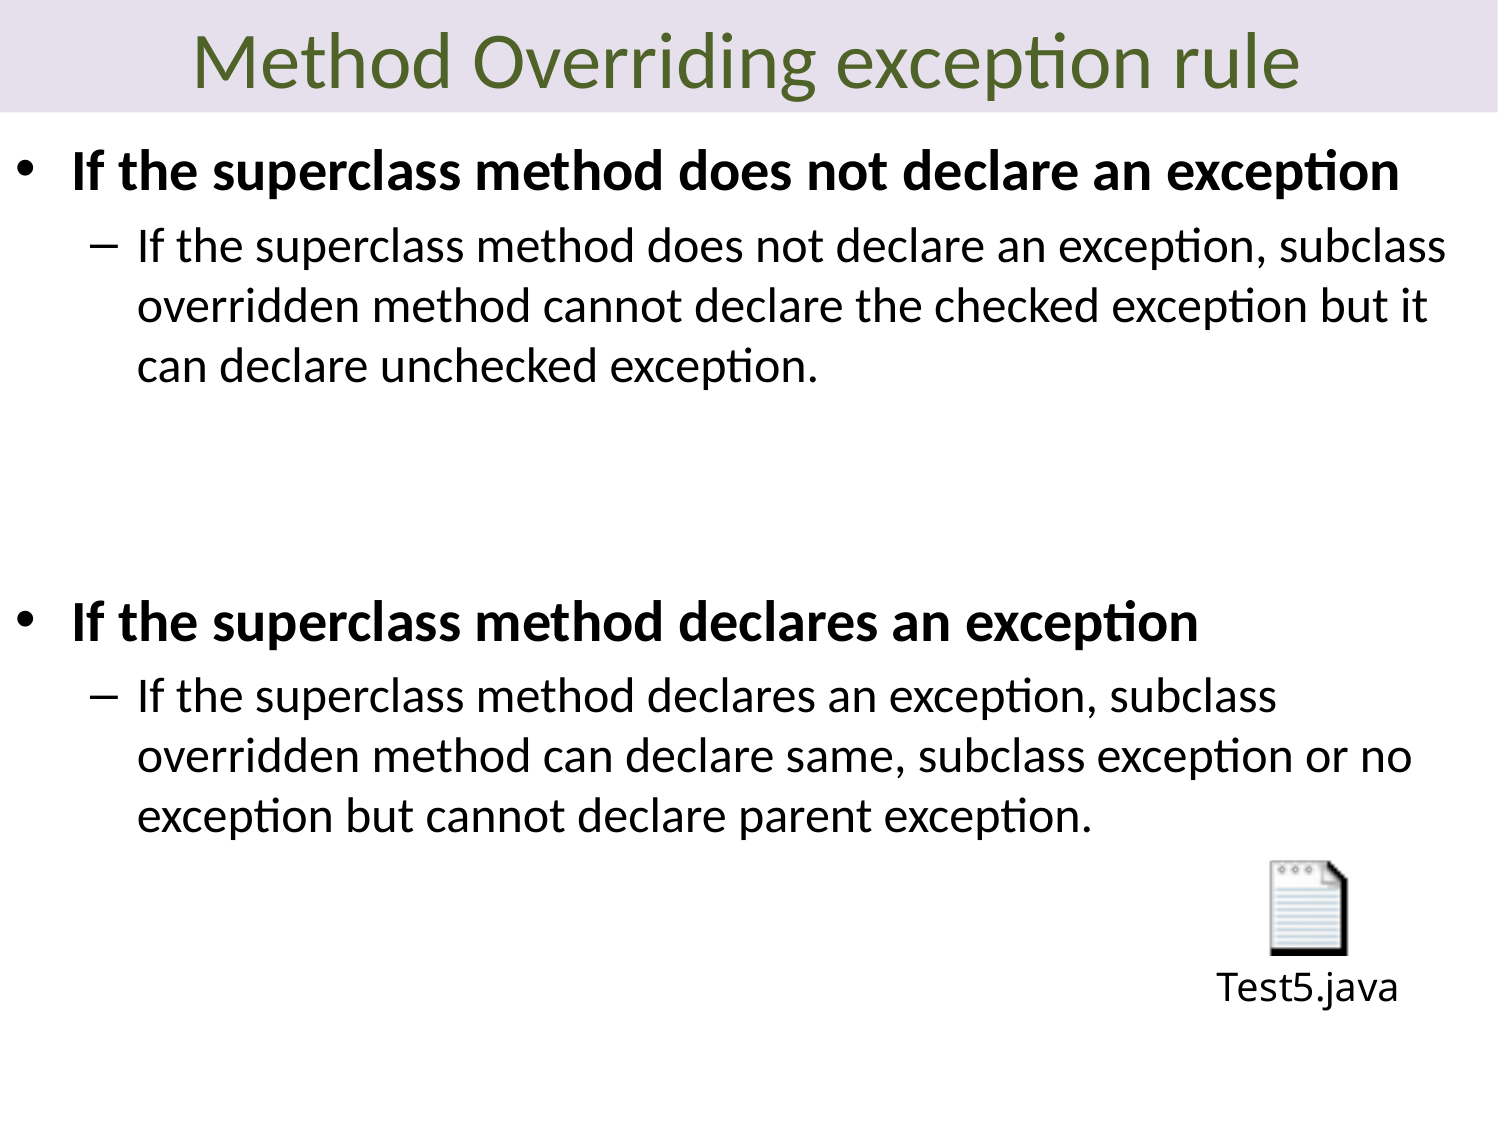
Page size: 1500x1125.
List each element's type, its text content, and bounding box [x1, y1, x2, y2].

title Method Overriding exception rule [0, 0, 1498, 113]
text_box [1199, 849, 1415, 1026]
list If the superclass method does not declare an exception If the superclass method does not declare an exception, subclass overridden method cannot declare the checked exception but it can declare unchecked exception. If the superclass method declares an exception If the superclass method declares an exception, subclass overridden method can declare same, subclass exception or no exception but cannot declare parent exception. [0, 125, 1500, 1125]
